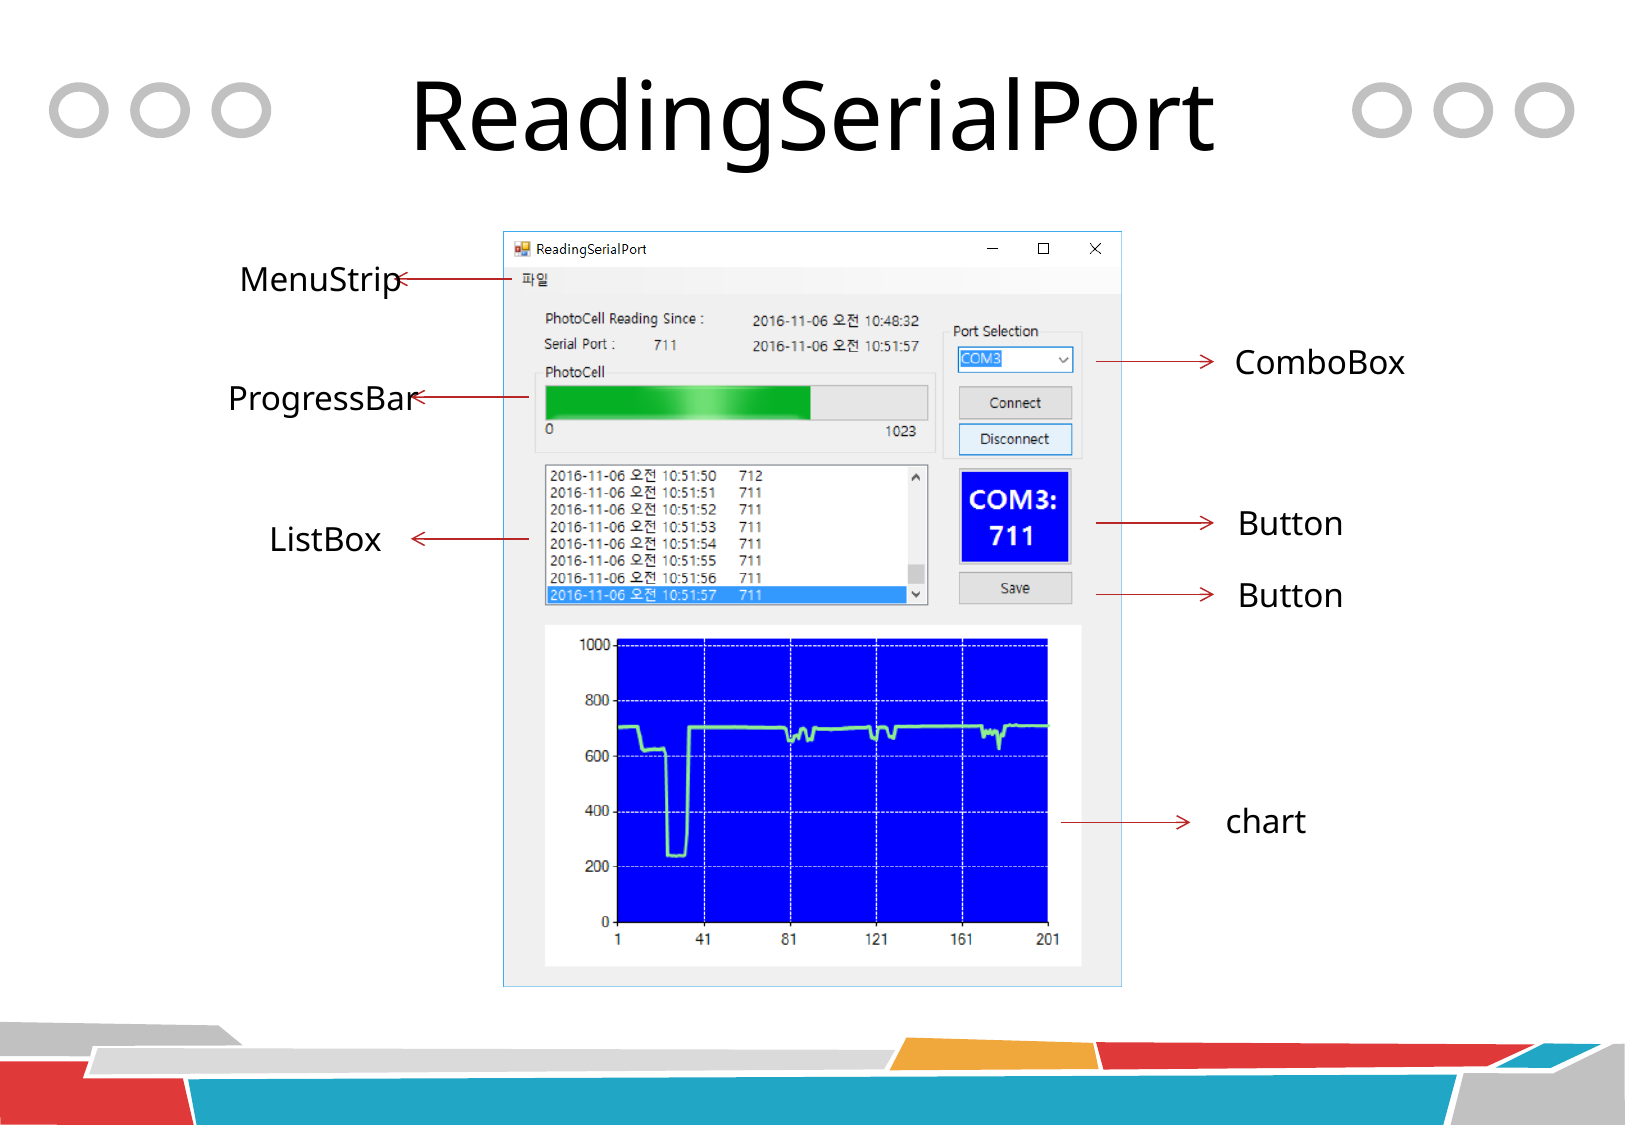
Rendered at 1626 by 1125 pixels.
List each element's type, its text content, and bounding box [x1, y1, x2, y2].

text_box ListBox [254, 511, 397, 566]
text_box chart [1210, 792, 1322, 848]
text_box Button [1222, 495, 1359, 550]
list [503, 231, 1122, 987]
text_box Button [1222, 566, 1359, 622]
text_box ProgressBar [213, 369, 434, 424]
title ReadingSerialPort [284, 18, 1341, 206]
text_box MenuStrip [224, 251, 418, 306]
text_box ComboBox [1219, 333, 1421, 389]
